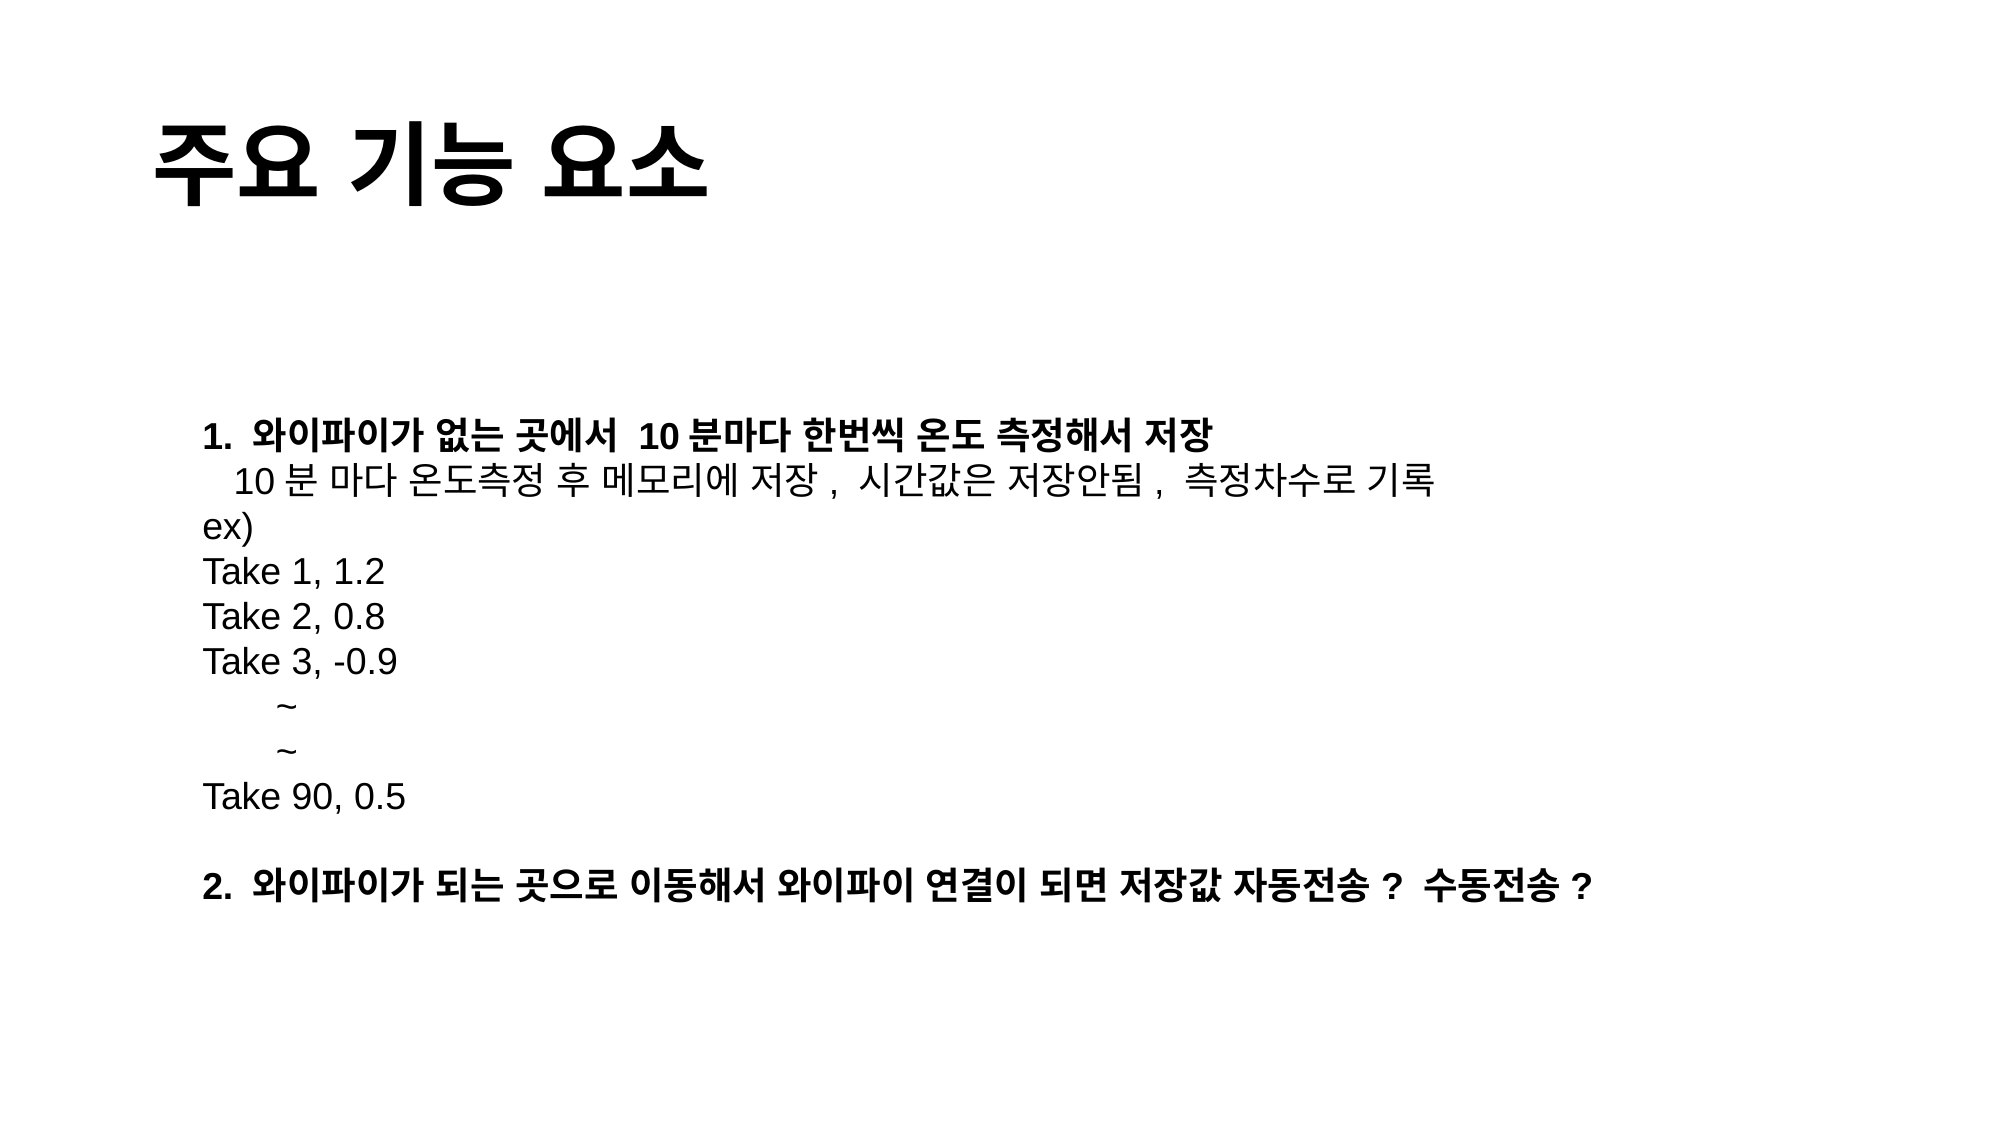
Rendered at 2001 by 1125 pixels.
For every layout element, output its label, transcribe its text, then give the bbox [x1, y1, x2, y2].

title 주요 기능 요소 [137, 59, 1863, 278]
list 1. 와이파이가 없는 곳에서 10분마다 한번씩 온도 측정해서 저장 10분 마다 온도측정 후 메모리에 저장, 시간값은 저장안됨, 측정차수로 기록 ex) Take 1, 1.2 Take 2, 0.8 Take 3, -0.9 ~ ~ Take 90, 0.5 2. 와이파이가 되는 곳으로 이동해서 와이파이 연결이 되면 저장값 자동전송? 수동전송? [187, 333, 1931, 986]
